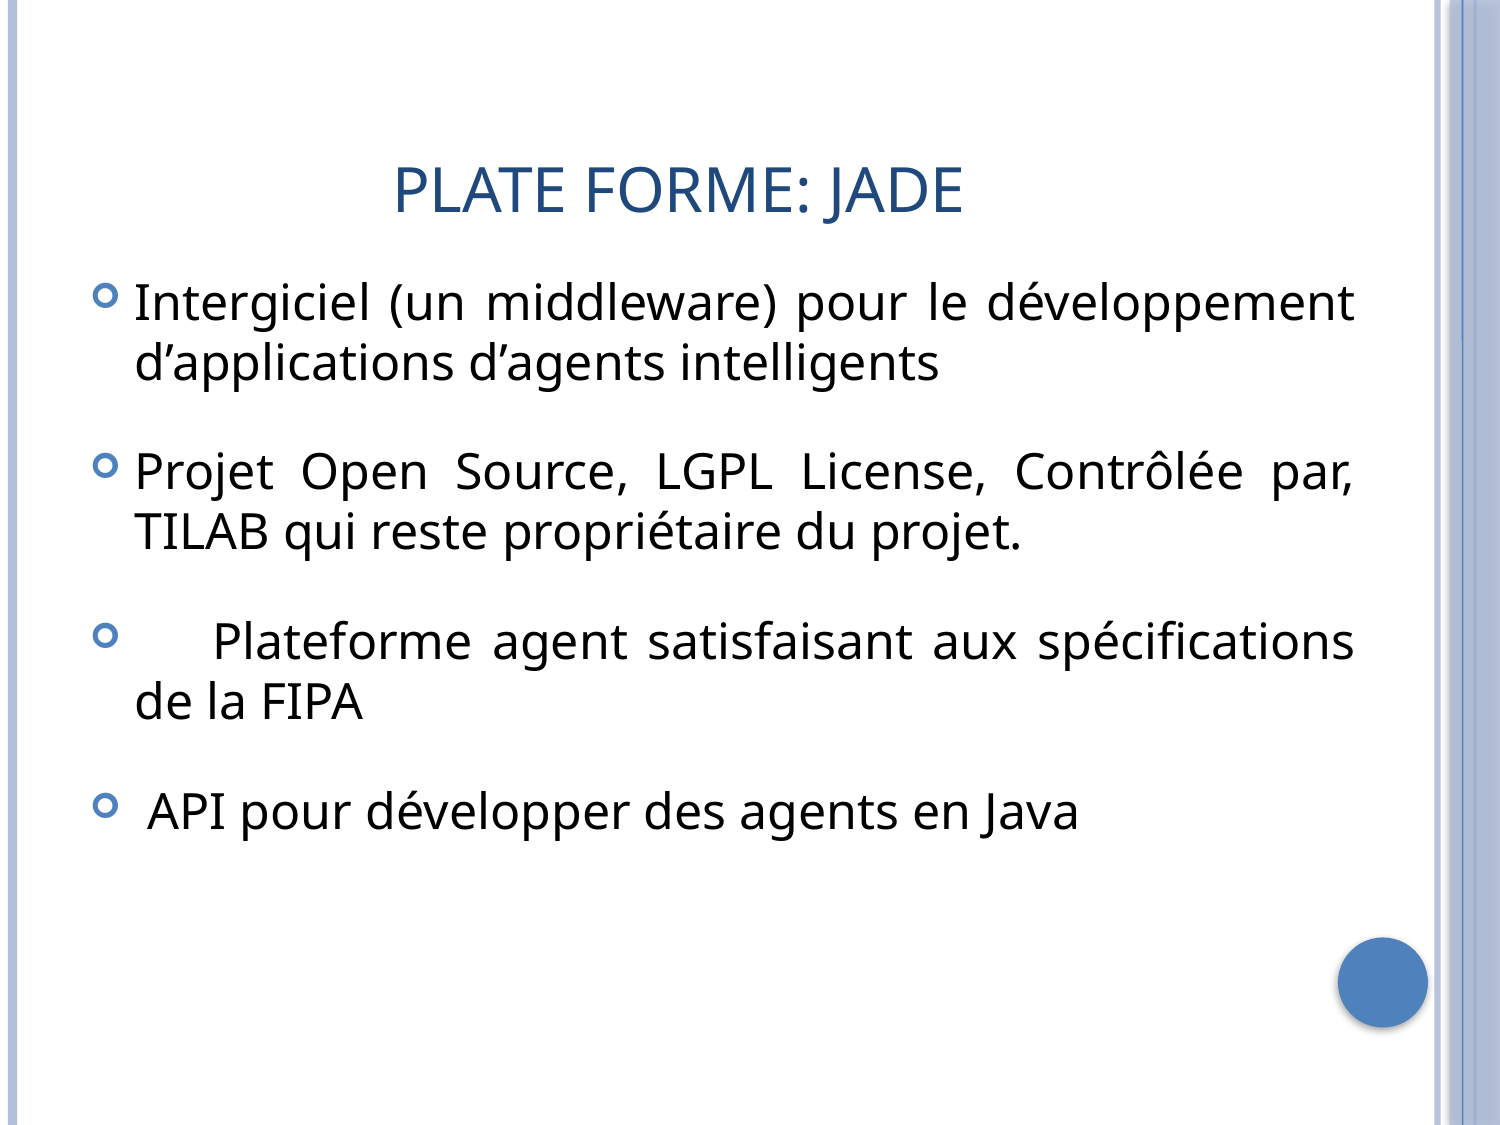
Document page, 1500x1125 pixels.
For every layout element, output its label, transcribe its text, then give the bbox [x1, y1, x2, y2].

list Intergiciel (un middleware) pour le développement d’applications d’agents intelligents Projet Open Source, LGPL License, Contrôlée par, TILAB qui reste propriétaire du projet. Plateforme agent satisfaisant aux spécifications de la FIPA API pour développer des agents en Java [75, 262, 1372, 938]
title Plate forme: Jade [75, 45, 1300, 233]
